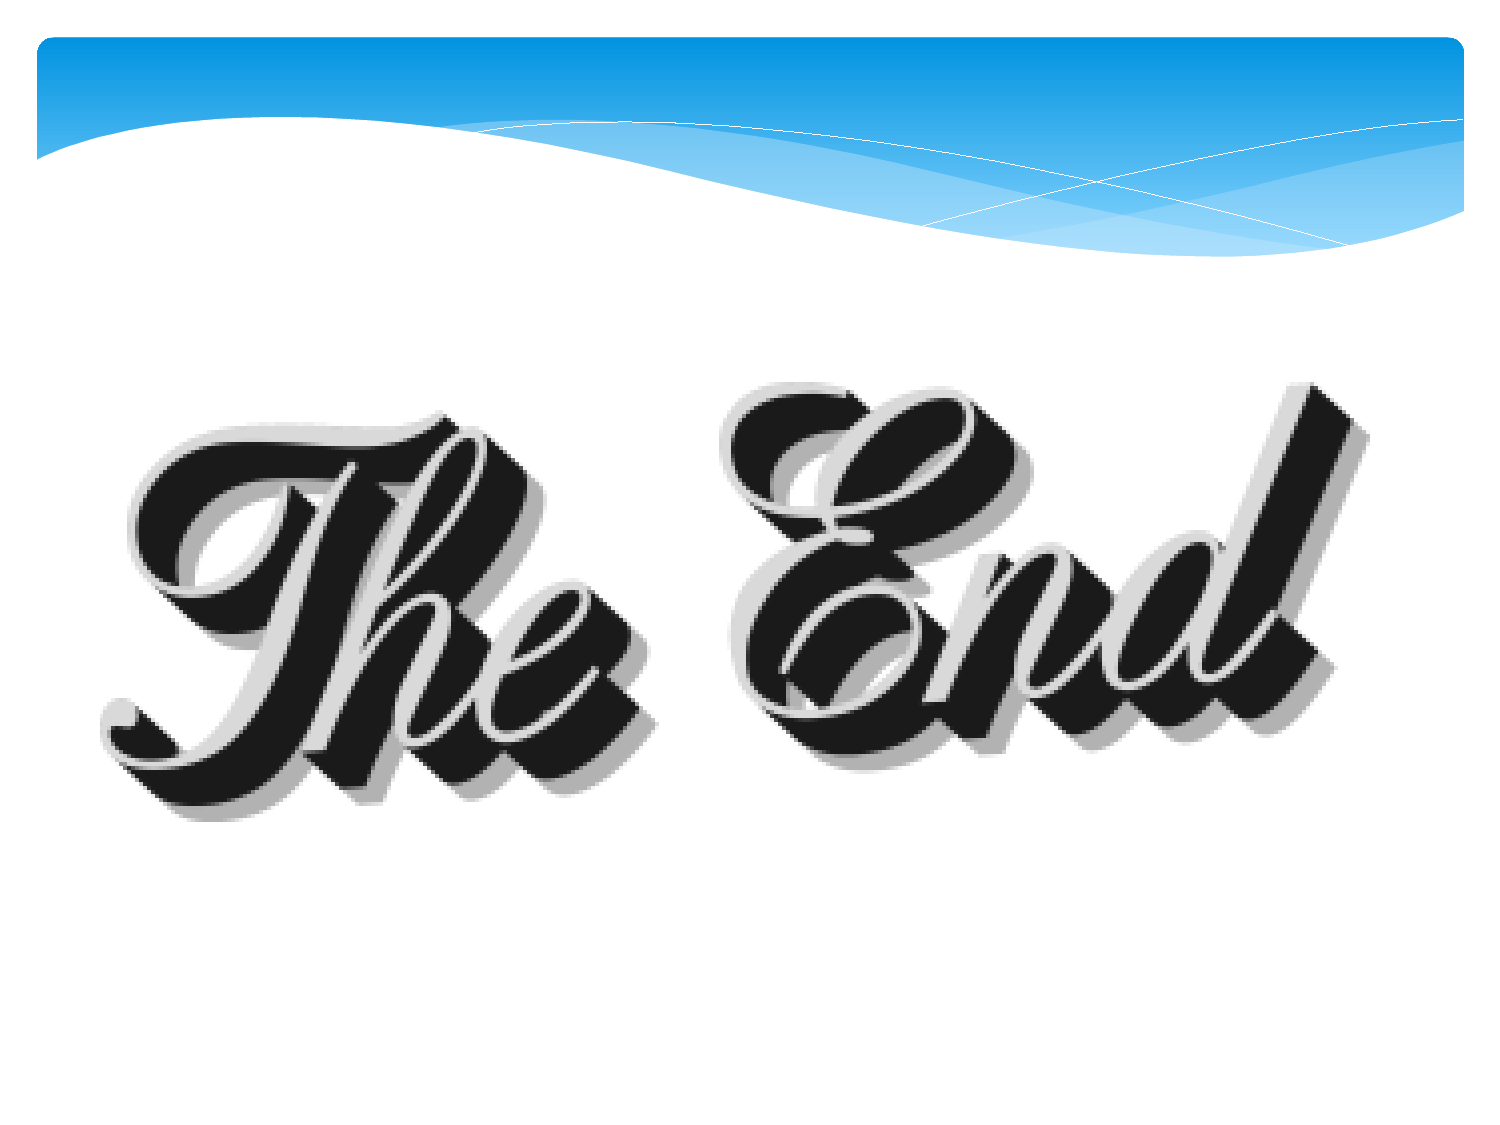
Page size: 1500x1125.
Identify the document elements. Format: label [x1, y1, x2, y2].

picture [100, 382, 1370, 822]
